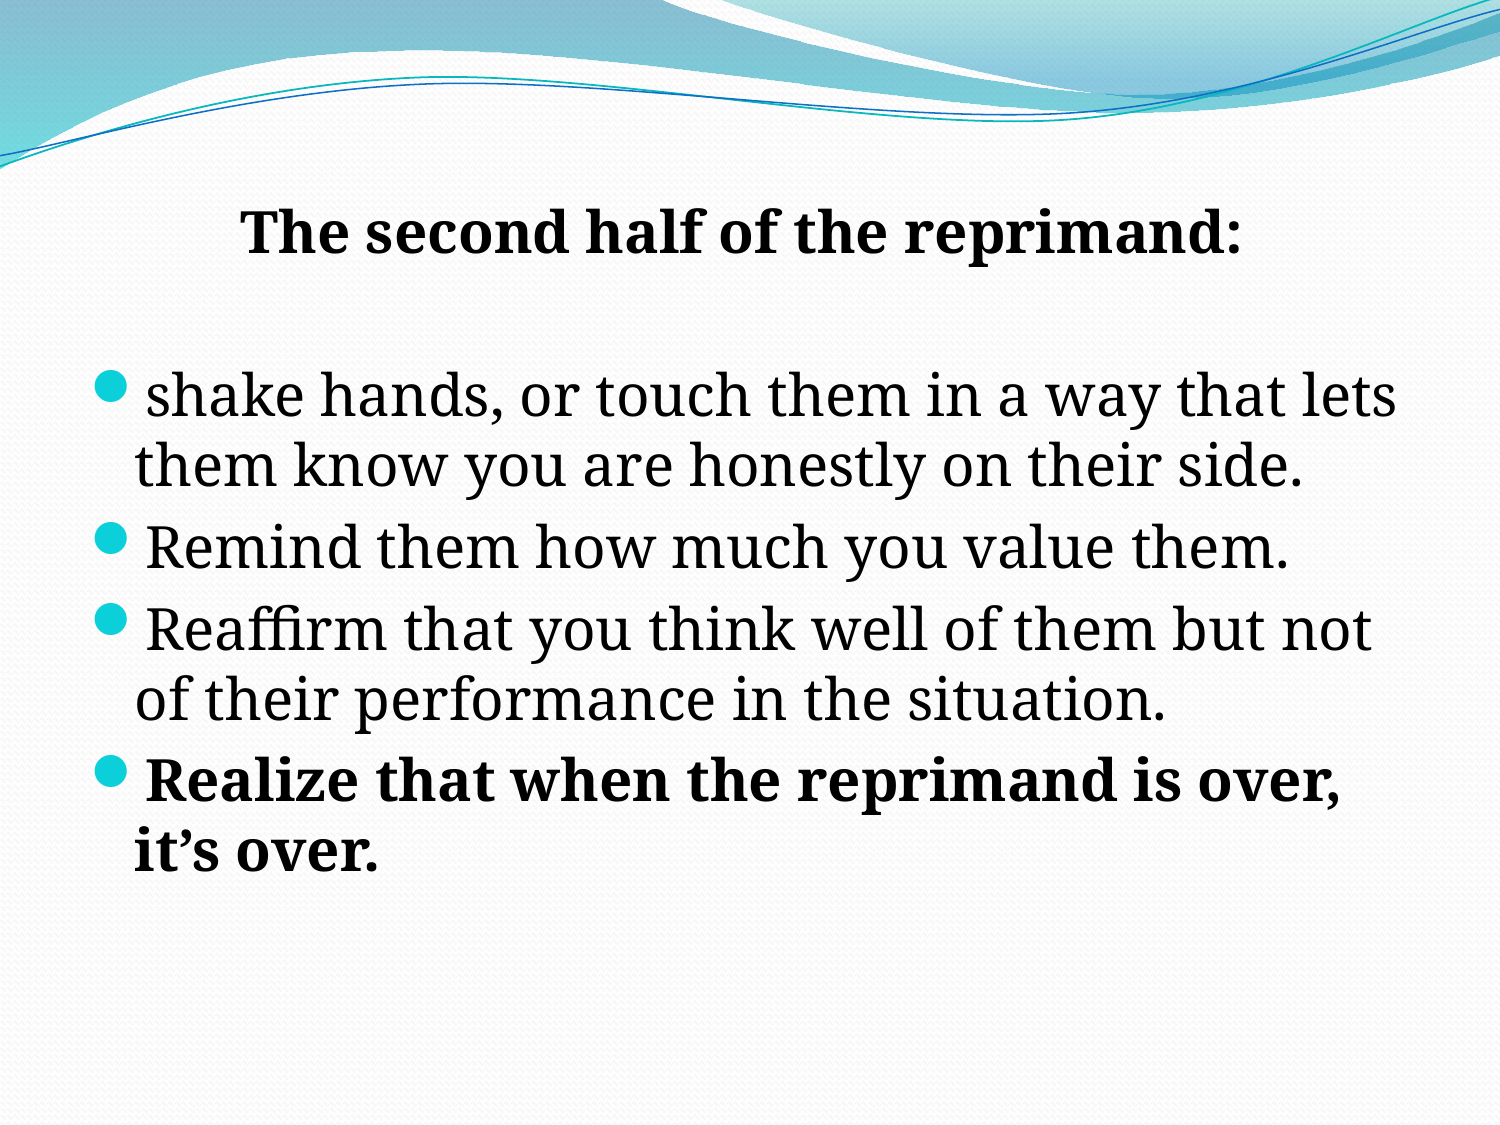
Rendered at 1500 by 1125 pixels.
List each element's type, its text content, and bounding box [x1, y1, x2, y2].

list The second half of the reprimand: shake hands, or touch them in a way that lets them know you are honestly on their side. Remind them how much you value them. Reaffirm that you think well of them but not of their performance in the situation. Realize that when the reprimand is over, it’s over. [74, 187, 1426, 1038]
